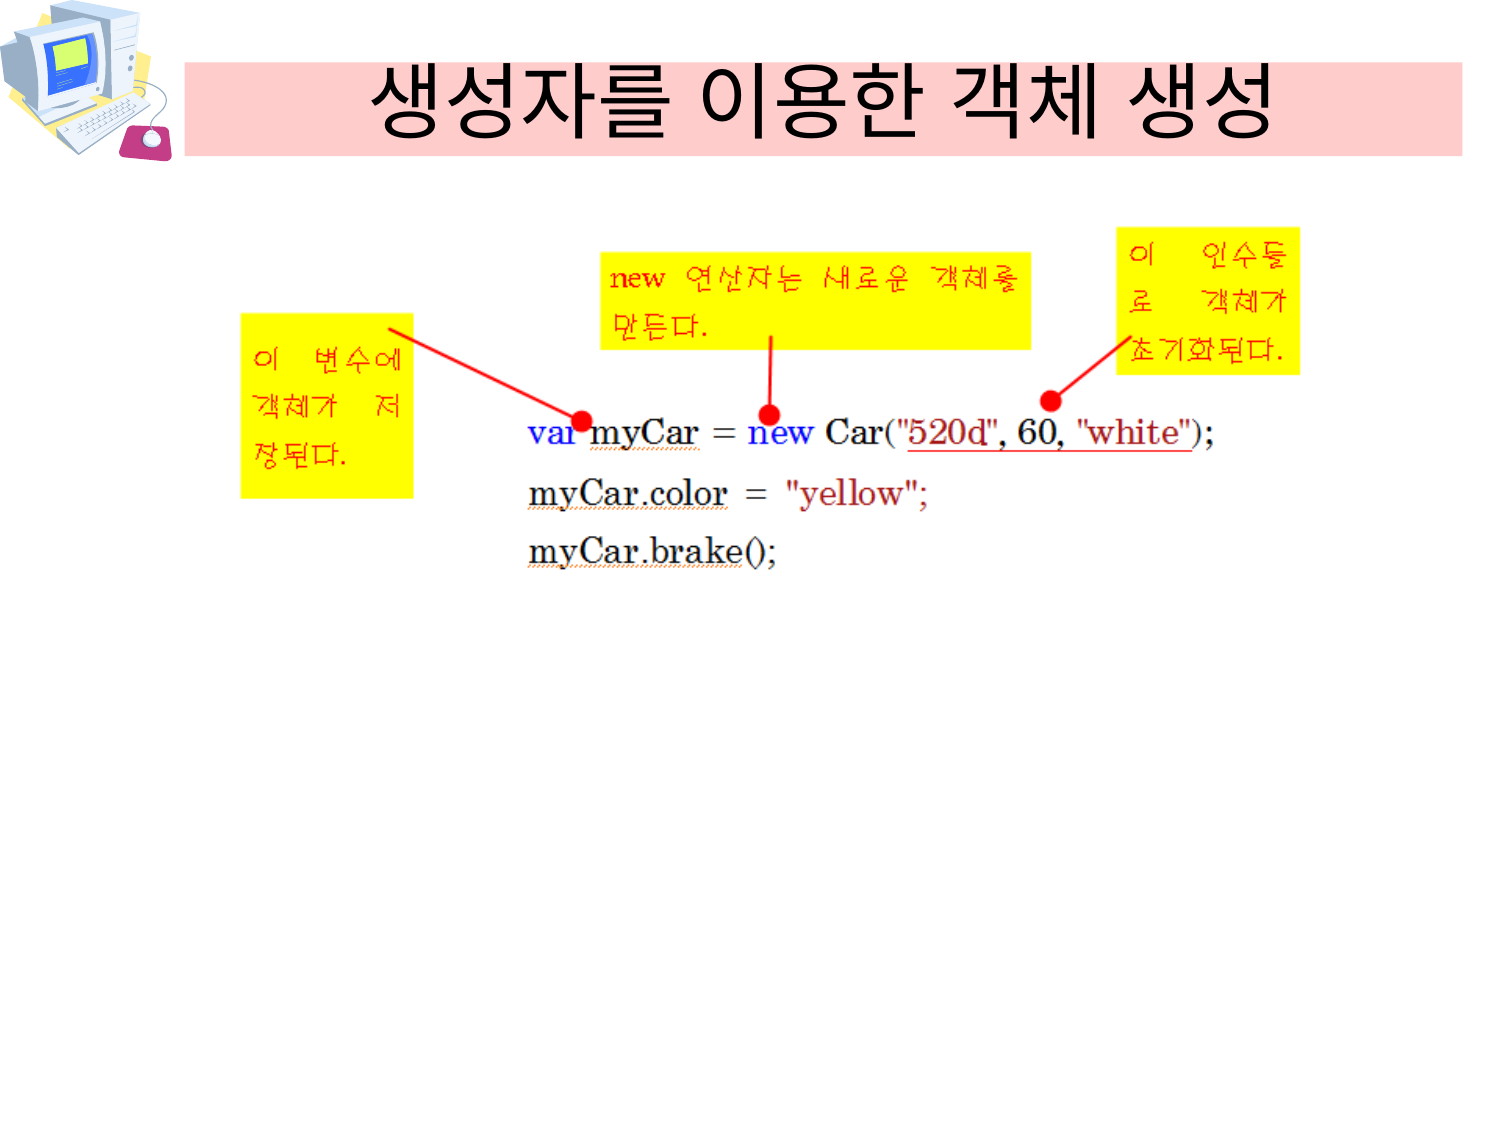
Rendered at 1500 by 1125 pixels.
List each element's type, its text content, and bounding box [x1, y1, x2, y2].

title 생성자를 이용한 객체 생성 [184, 62, 1463, 157]
picture [223, 213, 1327, 593]
